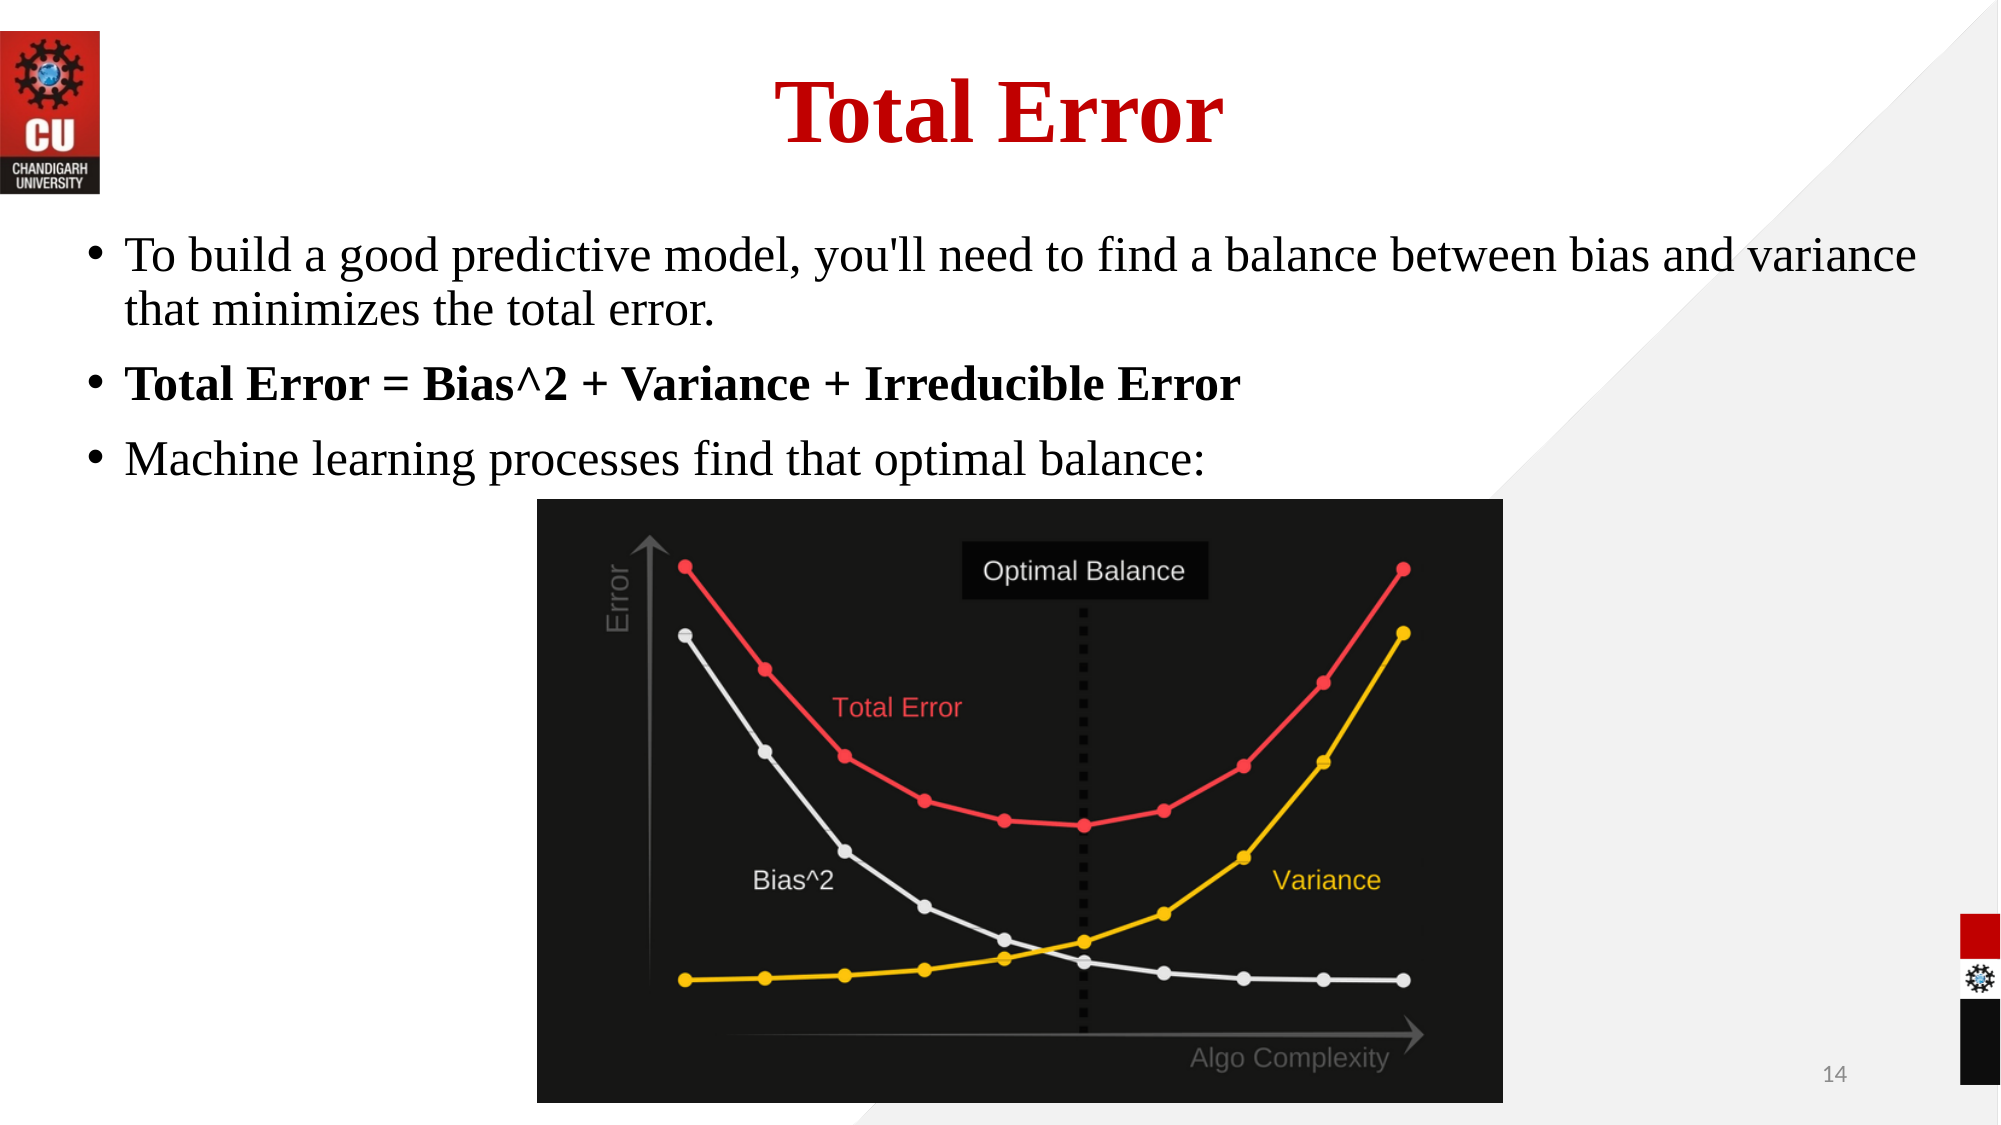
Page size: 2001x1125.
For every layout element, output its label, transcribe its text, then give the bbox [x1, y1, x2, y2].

picture [0, 0, 2001, 1125]
list To build a good predictive model, you'll need to find a balance between bias and variance that minimizes the total error. Total Error = Bias^2 + Variance + Irreducible Error Machine learning processes find that optimal balance: [71, 221, 1937, 1122]
title Total Error [137, 3, 1863, 221]
slide_number 14 [1503, 1042, 1863, 1103]
